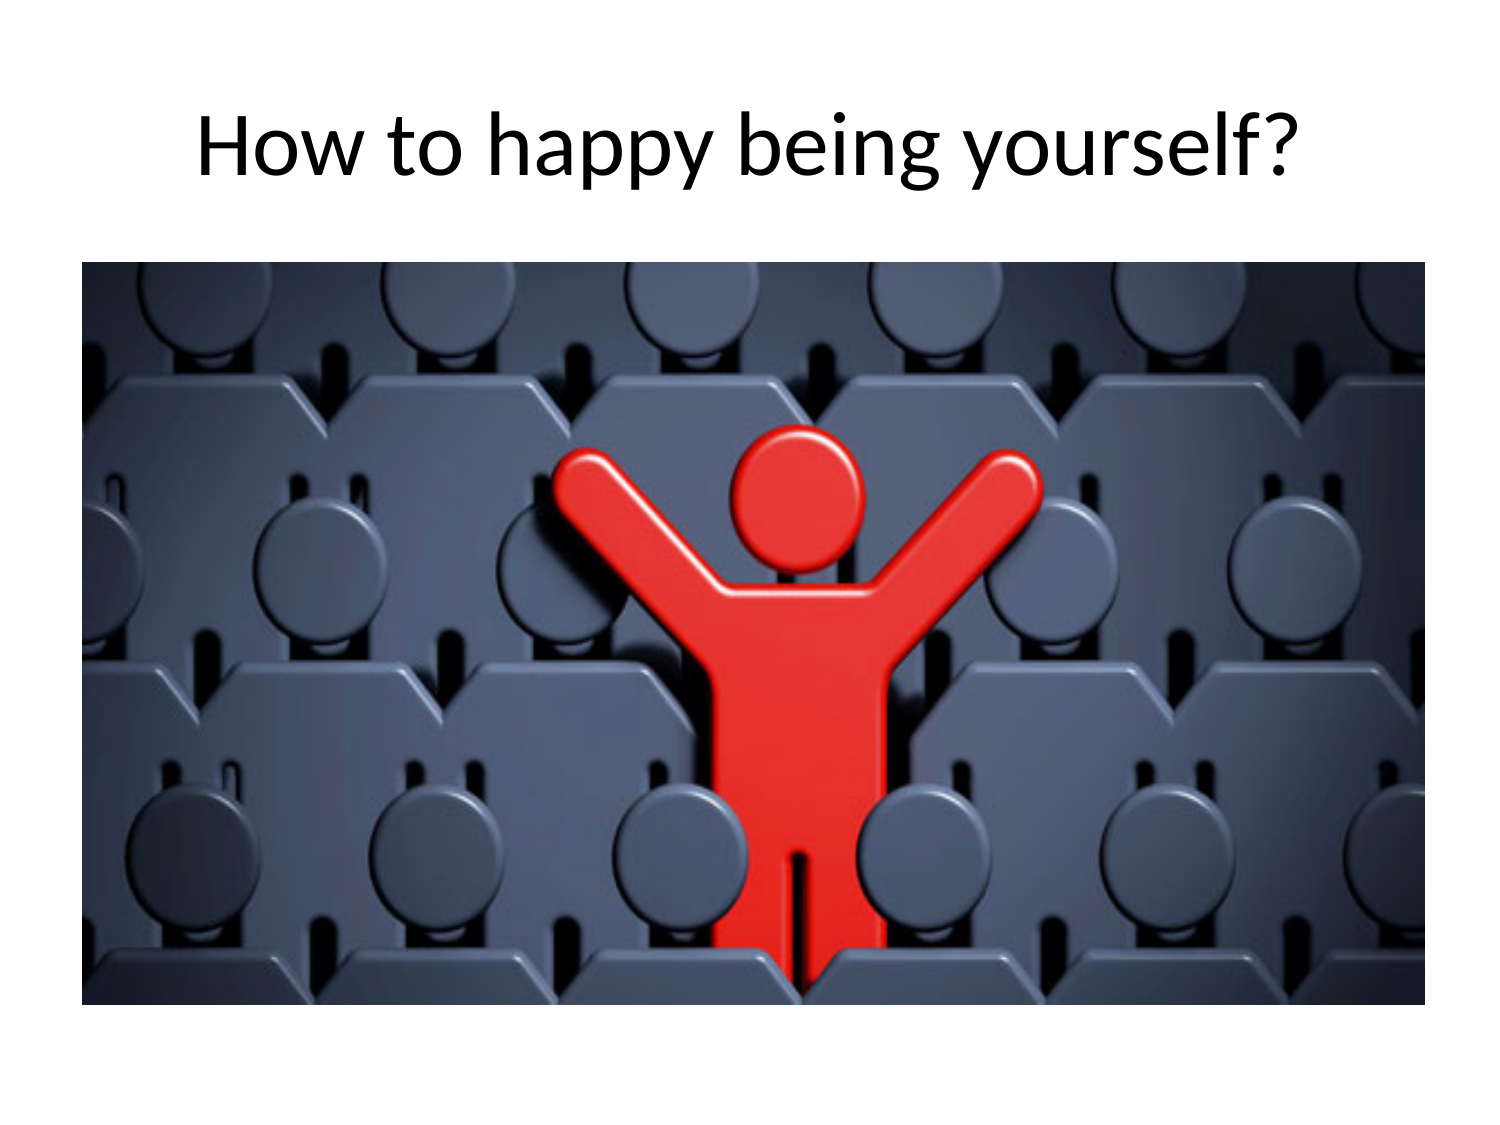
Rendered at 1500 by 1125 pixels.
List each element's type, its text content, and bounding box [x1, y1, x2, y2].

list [82, 262, 1426, 1006]
title How to happy being yourself? [75, 45, 1425, 233]
